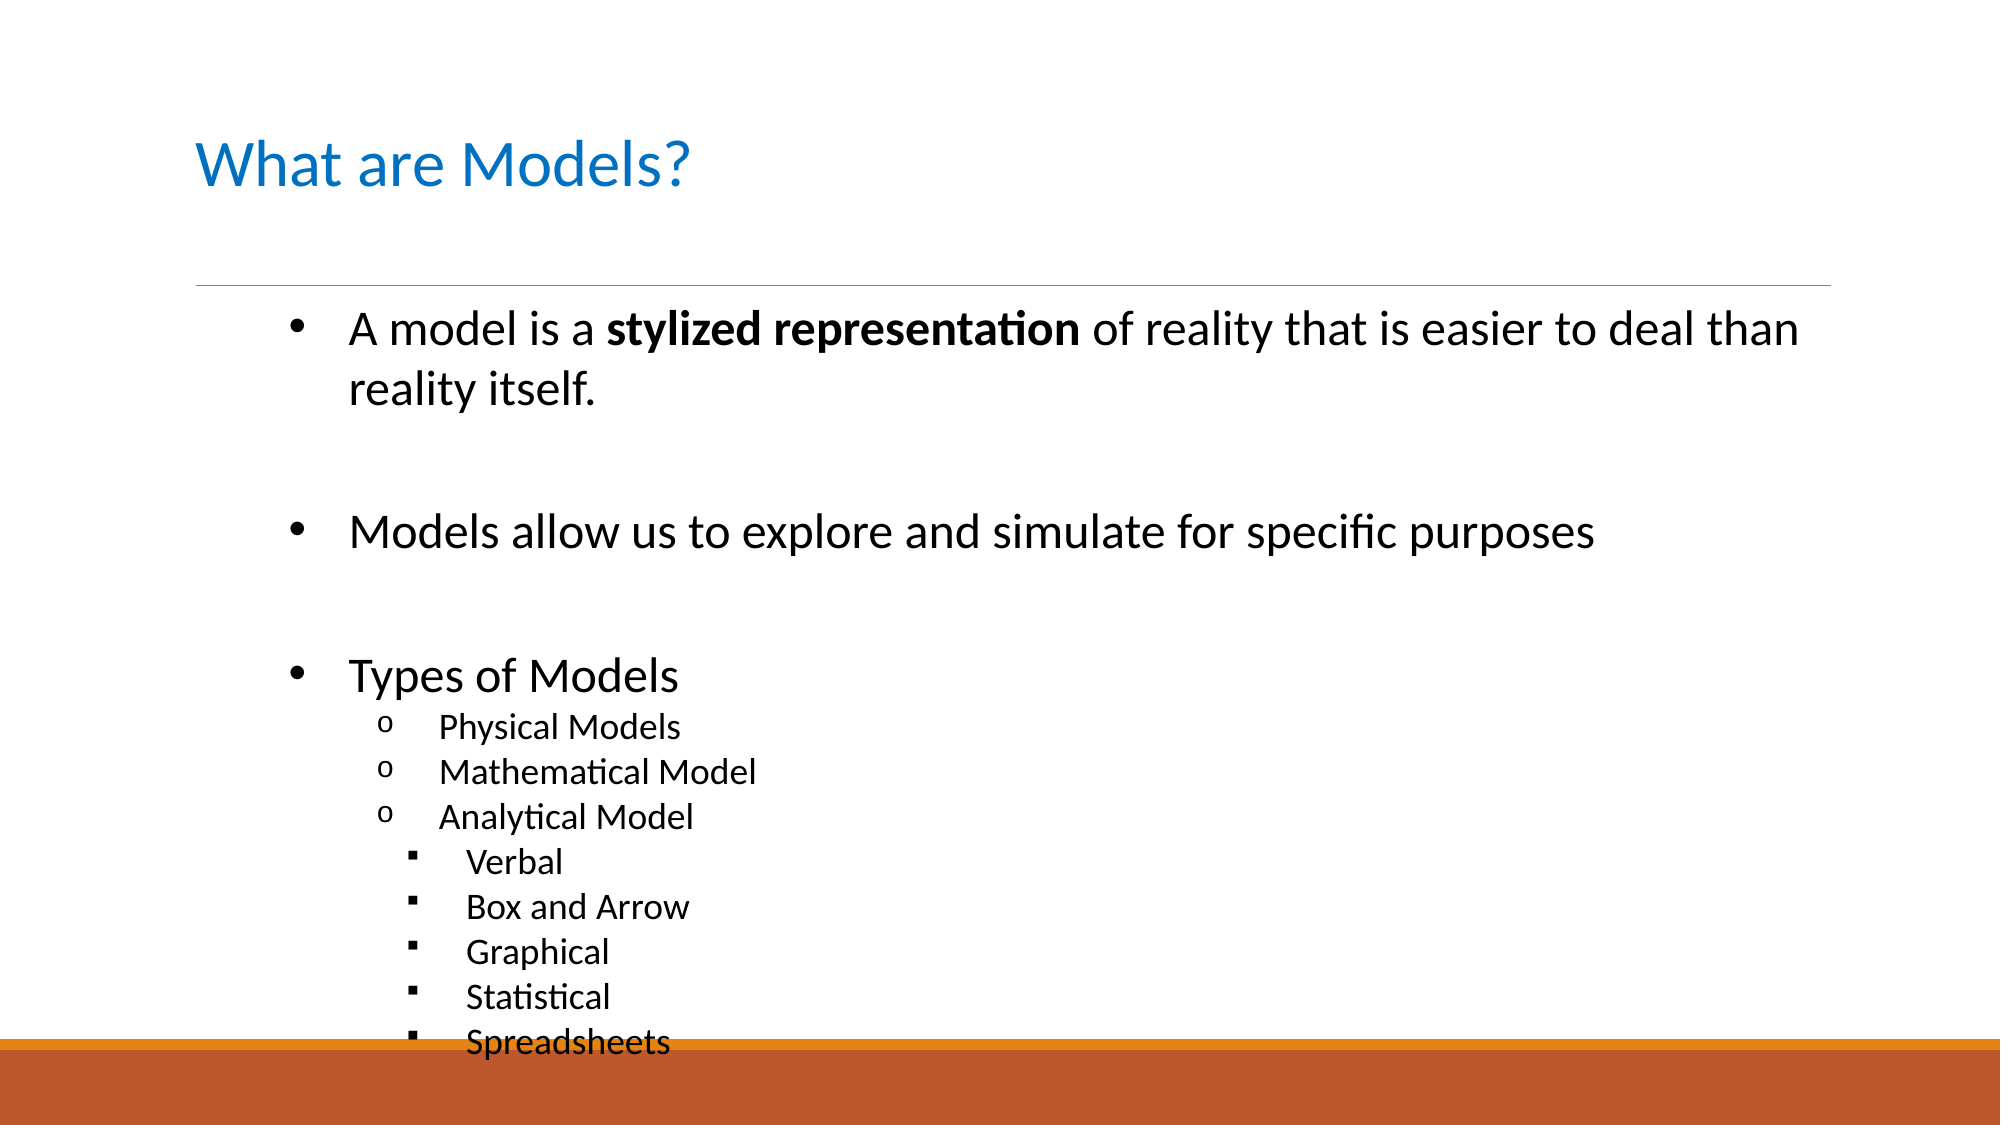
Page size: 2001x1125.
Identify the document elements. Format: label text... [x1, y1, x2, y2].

title What are Models? [180, 47, 1830, 285]
list A model is a stylized representation of reality that is easier to deal than reality itself. Models allow us to explore and simulate for specific purposes Types of Models Physical Models Mathematical Model Analytical Model Verbal Box and Arrow Graphical Statistical Spreadsheets [198, 287, 1830, 948]
